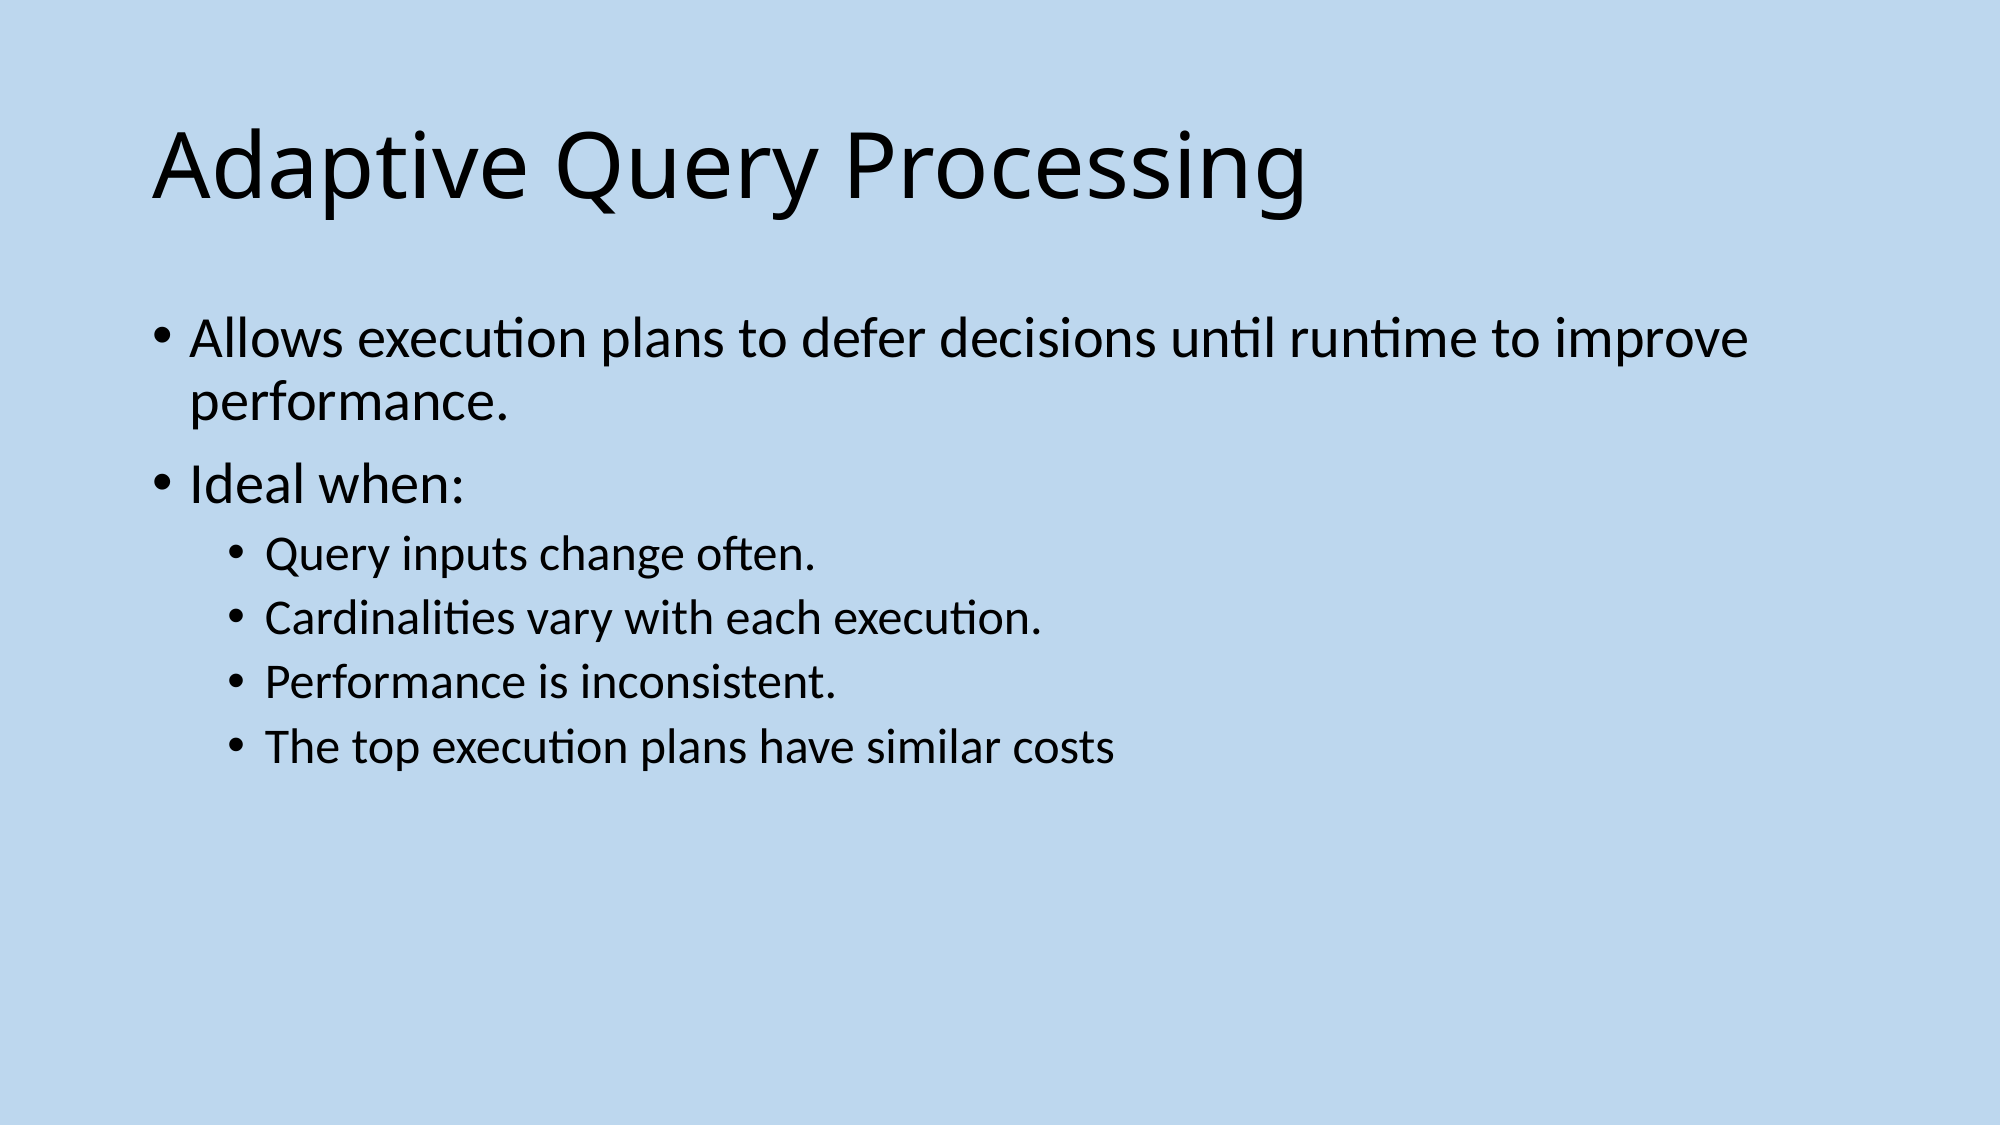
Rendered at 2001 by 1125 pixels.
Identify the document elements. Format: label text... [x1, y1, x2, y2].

title Adaptive Query Processing [137, 59, 1863, 278]
list Allows execution plans to defer decisions until runtime to improve performance. Ideal when: Query inputs change often. Cardinalities vary with each execution. Performance is inconsistent. The top execution plans have similar costs [137, 299, 1863, 1014]
